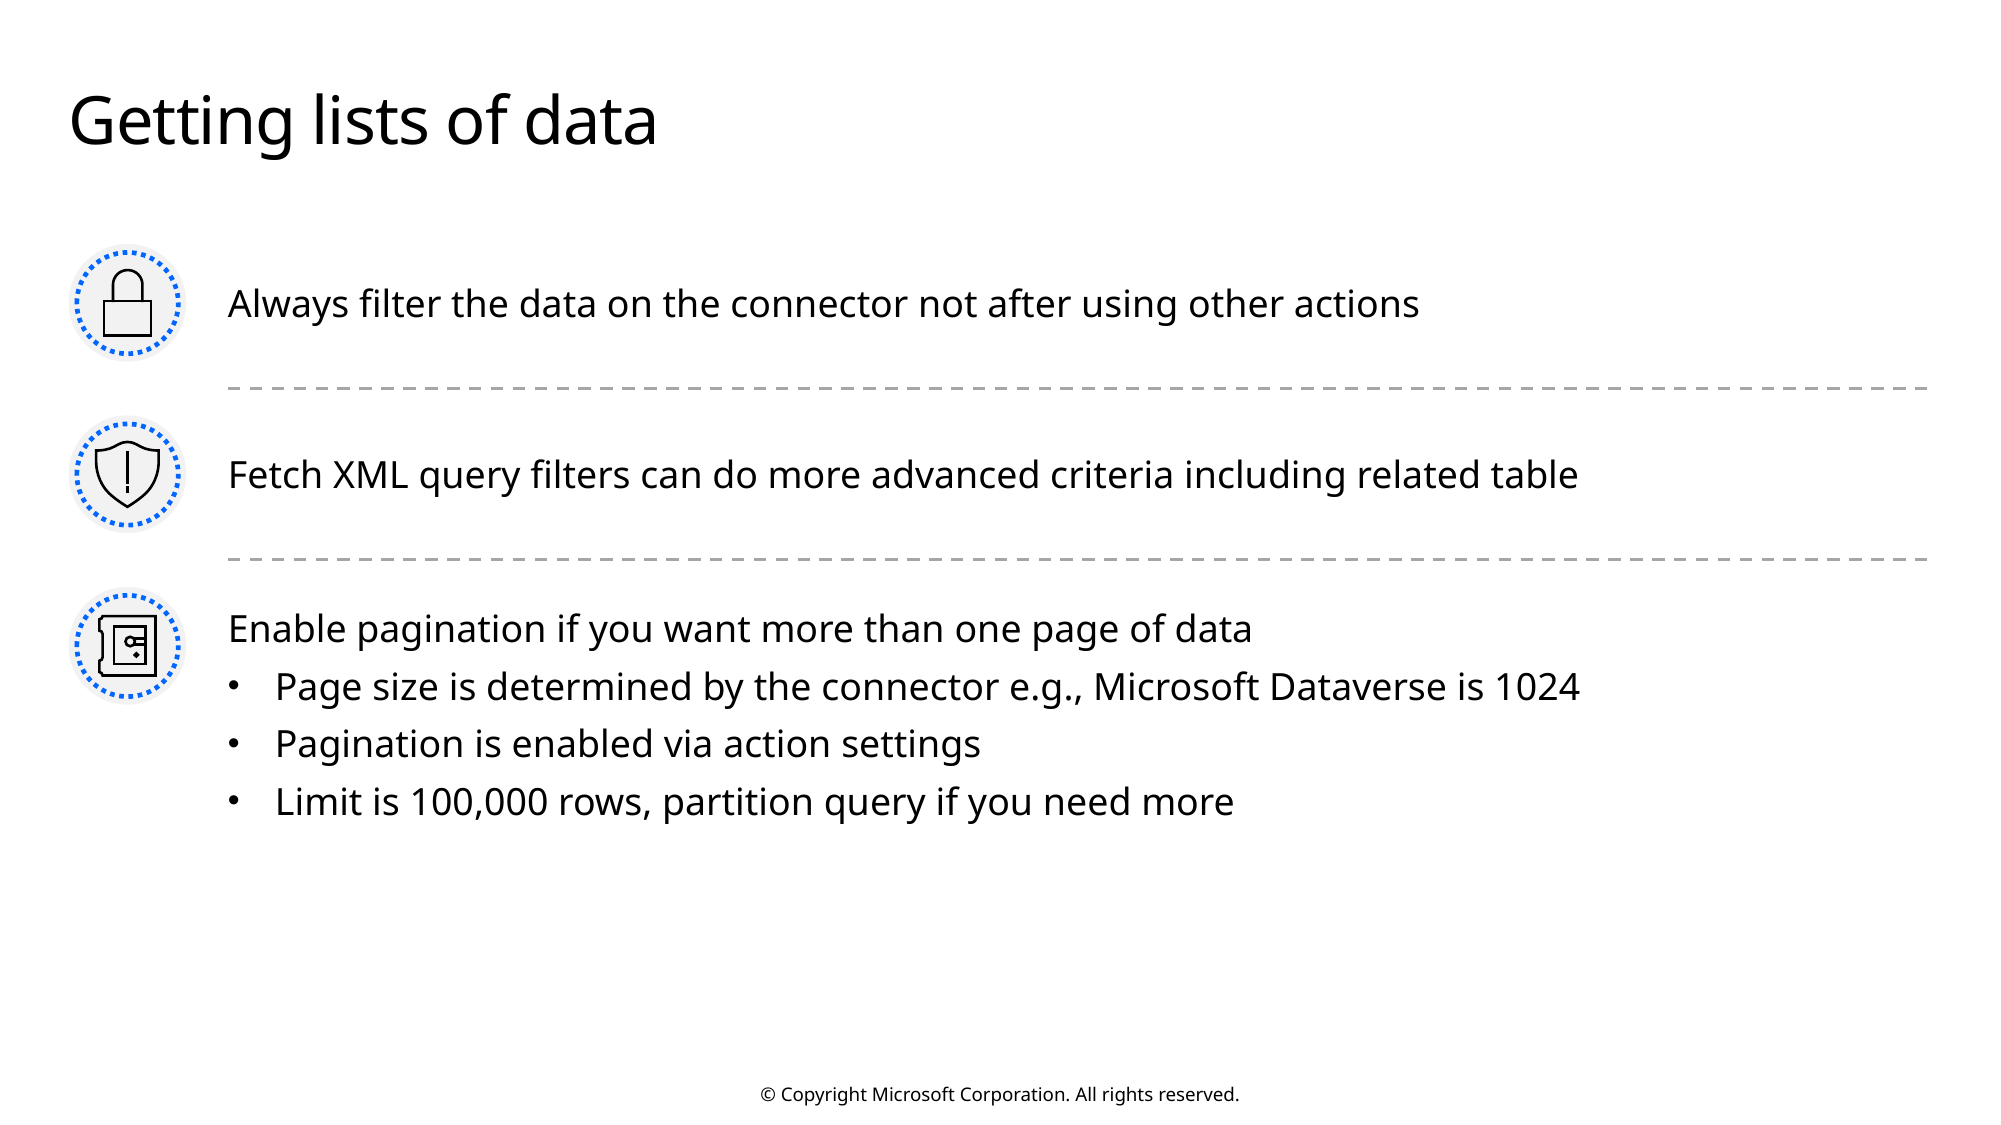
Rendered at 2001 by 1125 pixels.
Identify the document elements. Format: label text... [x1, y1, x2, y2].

list Fetch XML query filters can do more advanced criteria including related table [227, 409, 1932, 539]
list Always filter the data on the connector not after using other actions [227, 238, 1932, 367]
list Enable pagination if you want more than one page of data Page size is determined by the connector e.g., Microsoft Dataverse is 1024 Pagination is enabled via action settings Limit is 100,000 rows, partition query if you need more [227, 581, 1932, 847]
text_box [68, 586, 187, 705]
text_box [68, 415, 187, 534]
title Getting lists of data [68, 72, 1930, 184]
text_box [68, 243, 187, 362]
